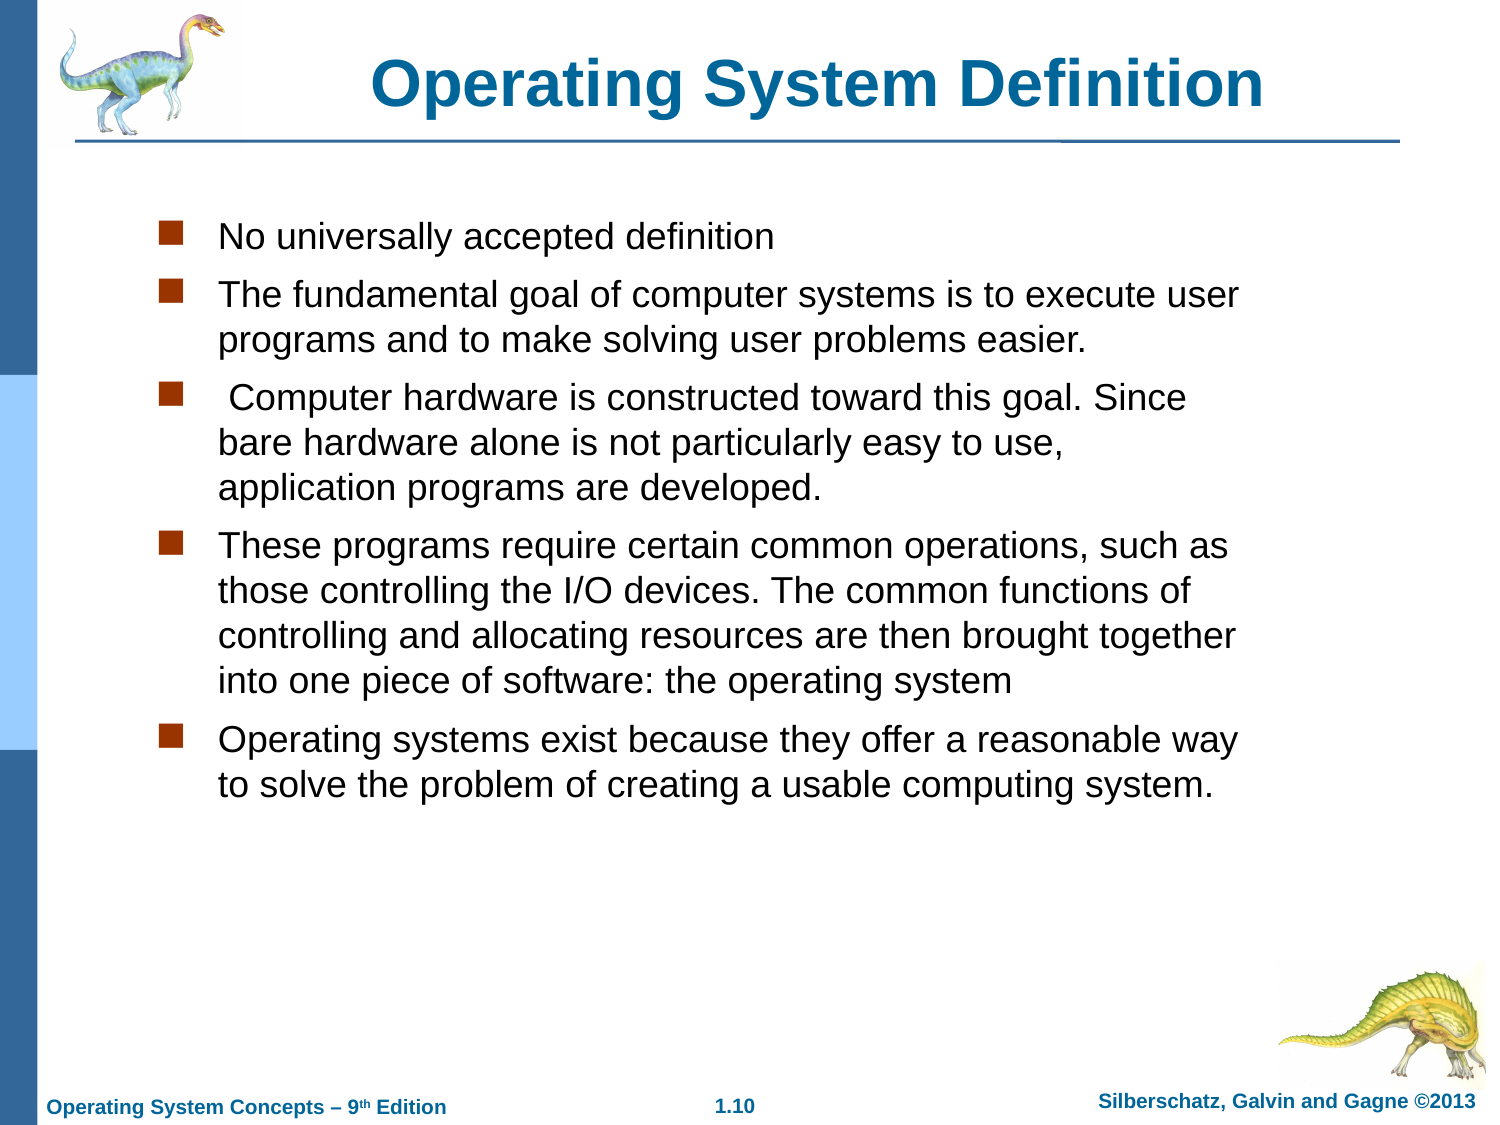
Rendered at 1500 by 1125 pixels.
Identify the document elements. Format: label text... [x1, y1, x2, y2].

title Operating System Definition [169, 32, 1486, 128]
picture [46, 0, 243, 149]
picture [1275, 959, 1486, 1090]
list No universally accepted definition The fundamental goal of computer systems is to execute user programs and to make solving user problems easier. Computer hardware is constructed toward this goal. Since bare hardware alone is not particularly easy to use, application programs are developed. These programs require certain common operations, such as those controlling the I/O devices. The common functions of controlling and allocating resources are then brought together into one piece of software: the operating system Operating systems exist because they offer a reasonable way to solve the problem of creating a usable computing system. [146, 204, 1264, 951]
